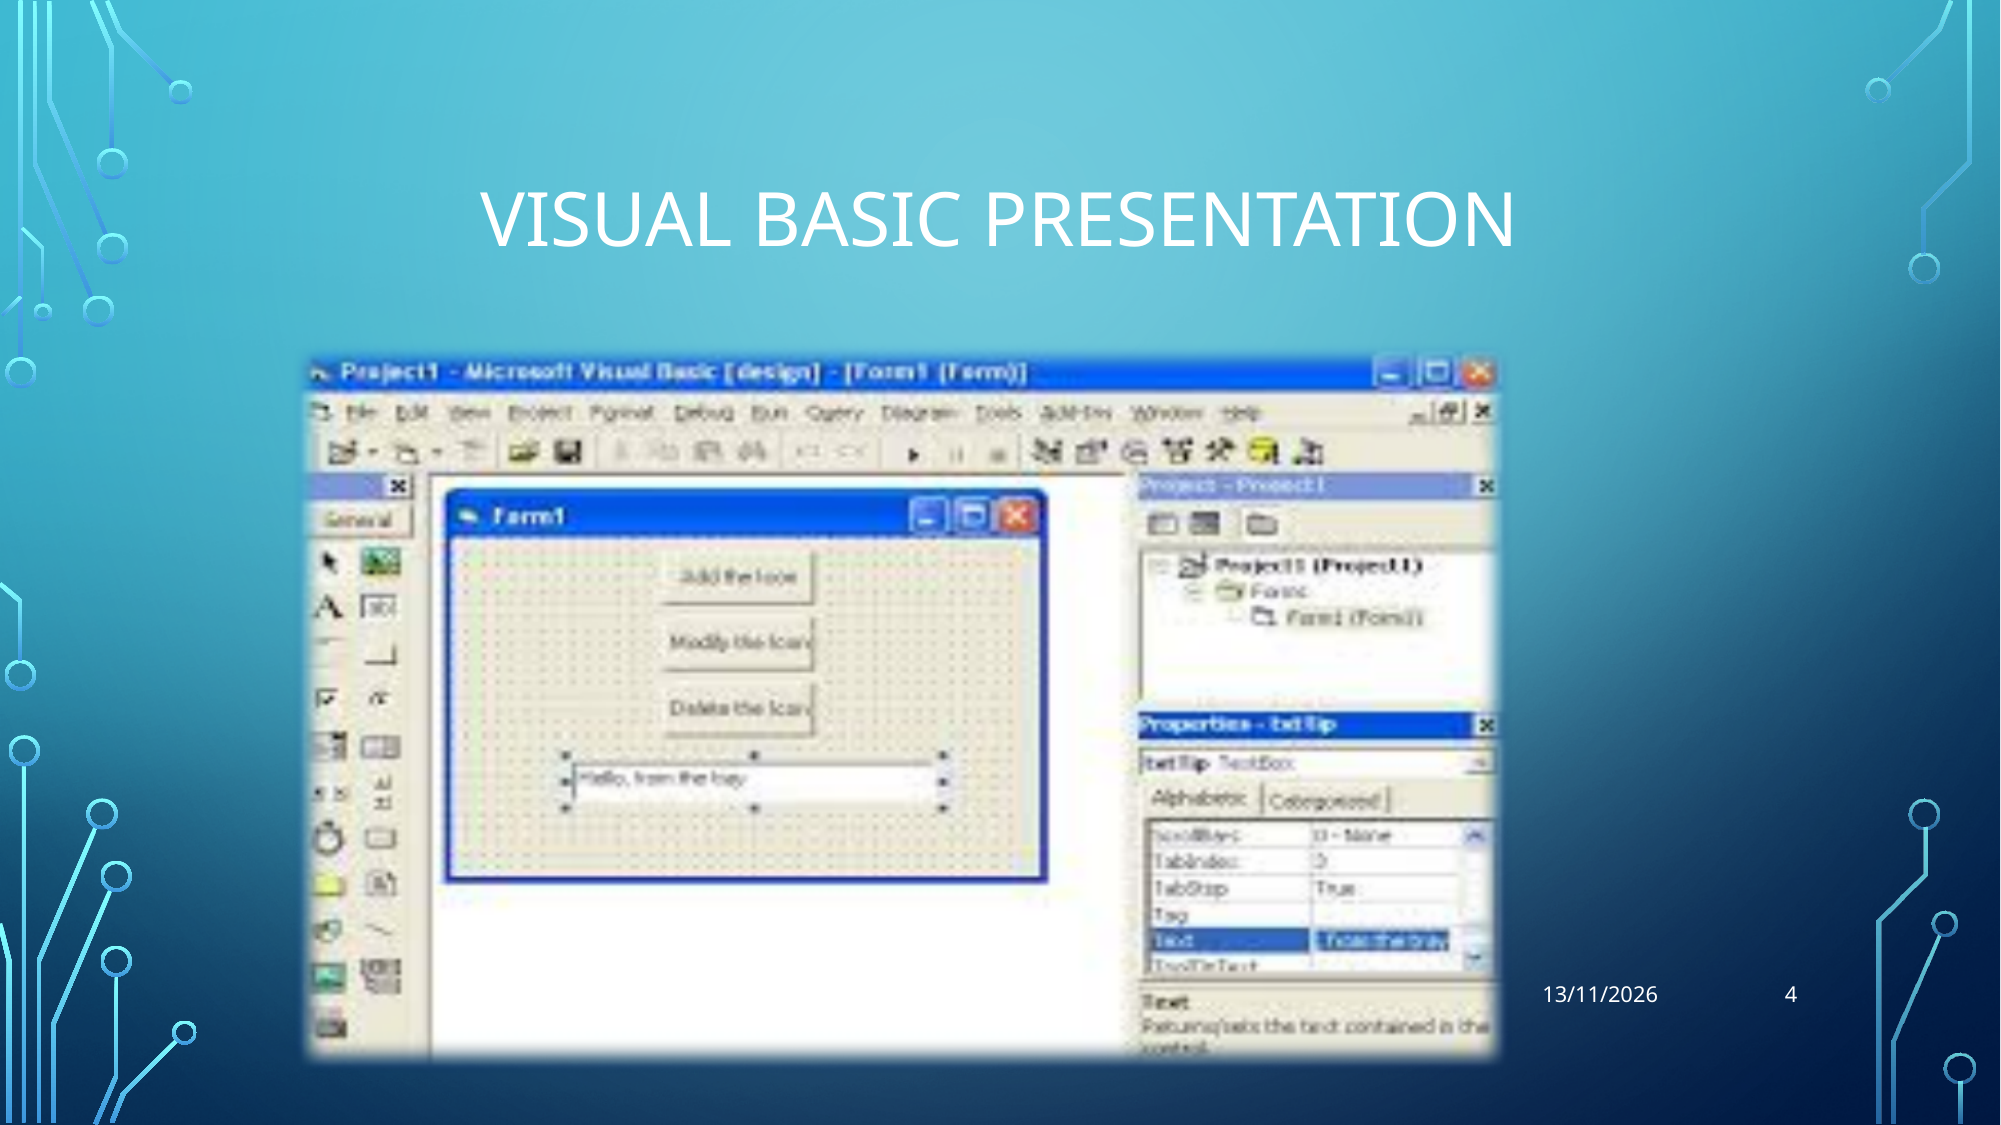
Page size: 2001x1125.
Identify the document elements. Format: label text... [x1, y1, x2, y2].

title Visual Basic Presentation [187, 101, 1813, 344]
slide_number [1512, 965, 1674, 1025]
slide_number 4 [1685, 965, 1813, 1025]
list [292, 343, 1512, 1073]
